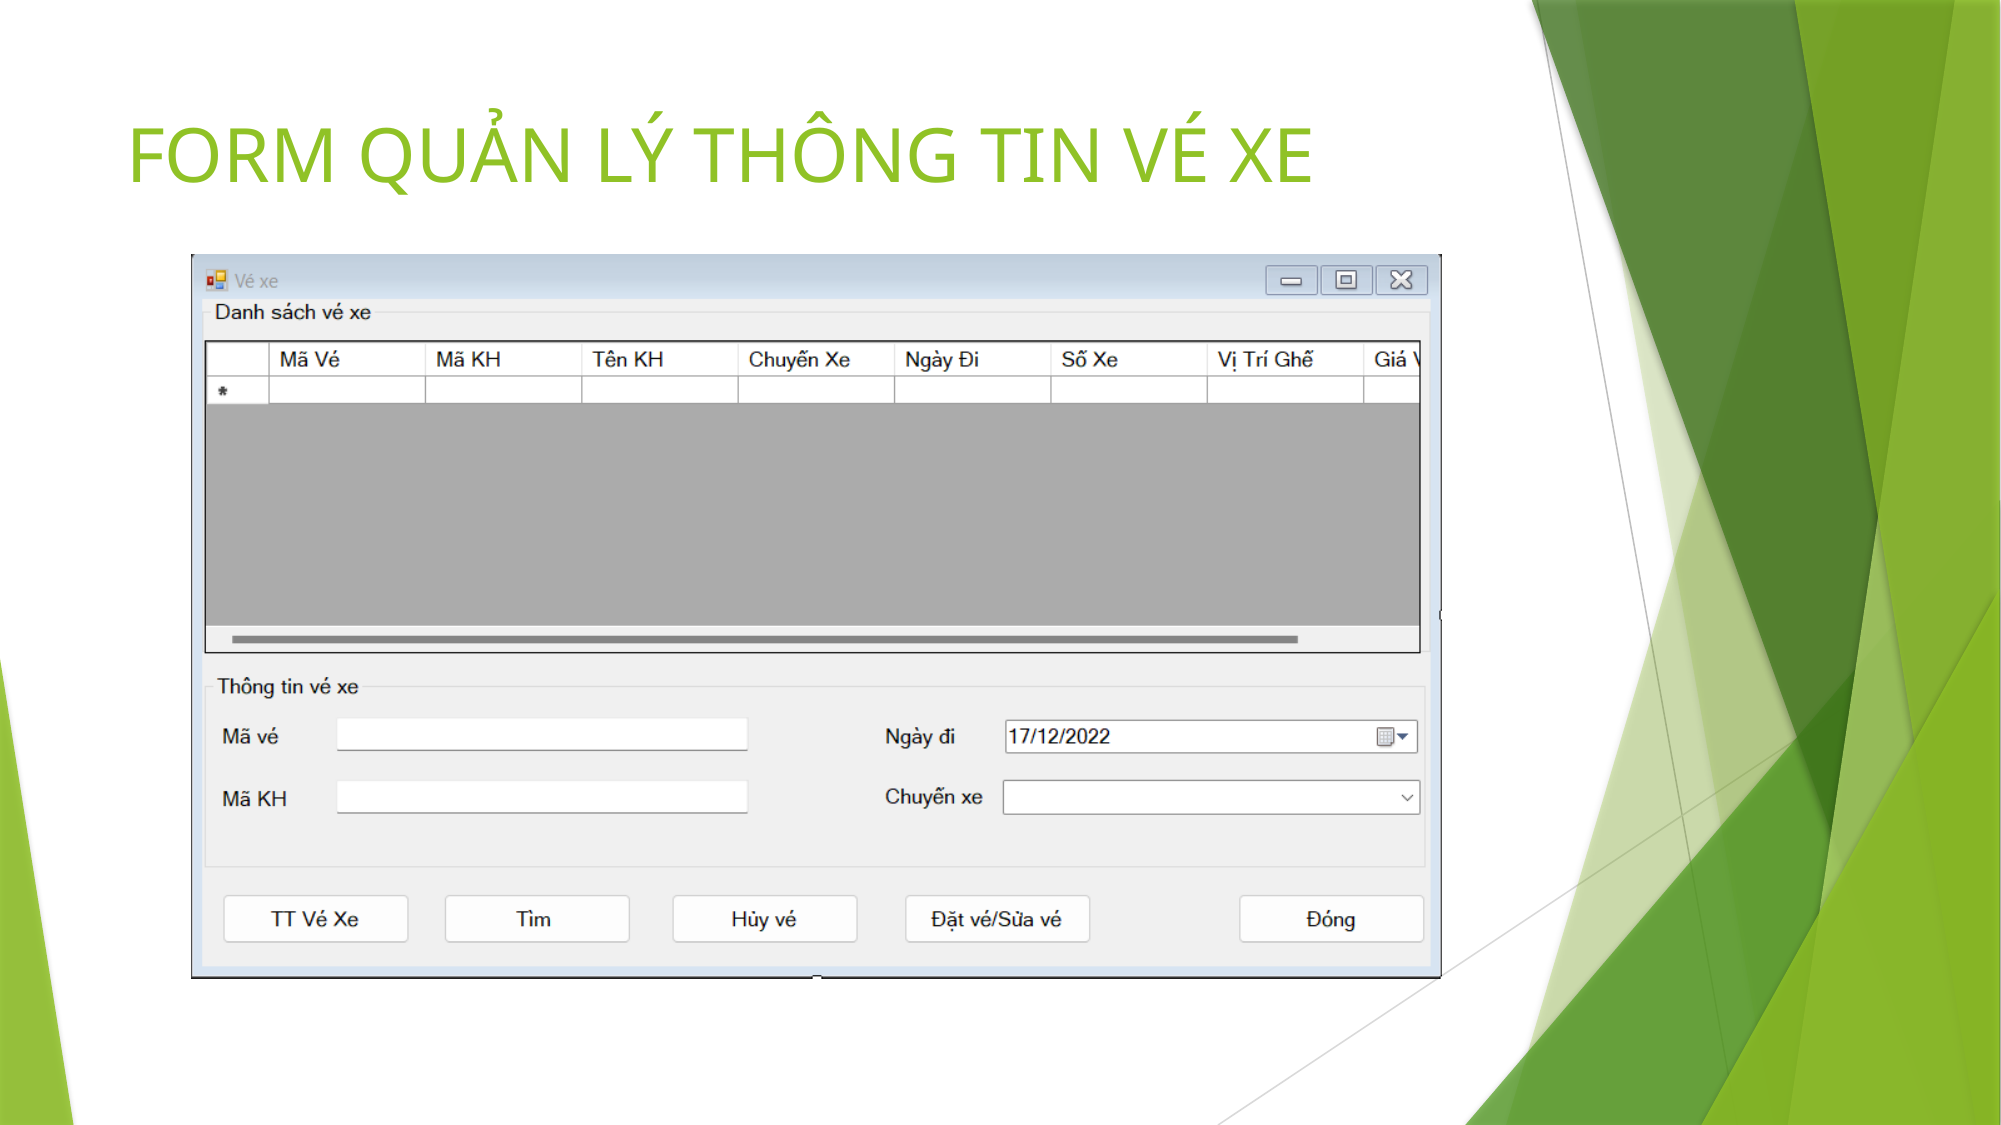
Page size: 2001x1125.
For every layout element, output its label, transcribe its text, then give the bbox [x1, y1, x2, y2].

picture [190, 253, 1442, 979]
title FORM QUẢN LÝ THÔNG TIN VÉ XE [111, 99, 1522, 317]
